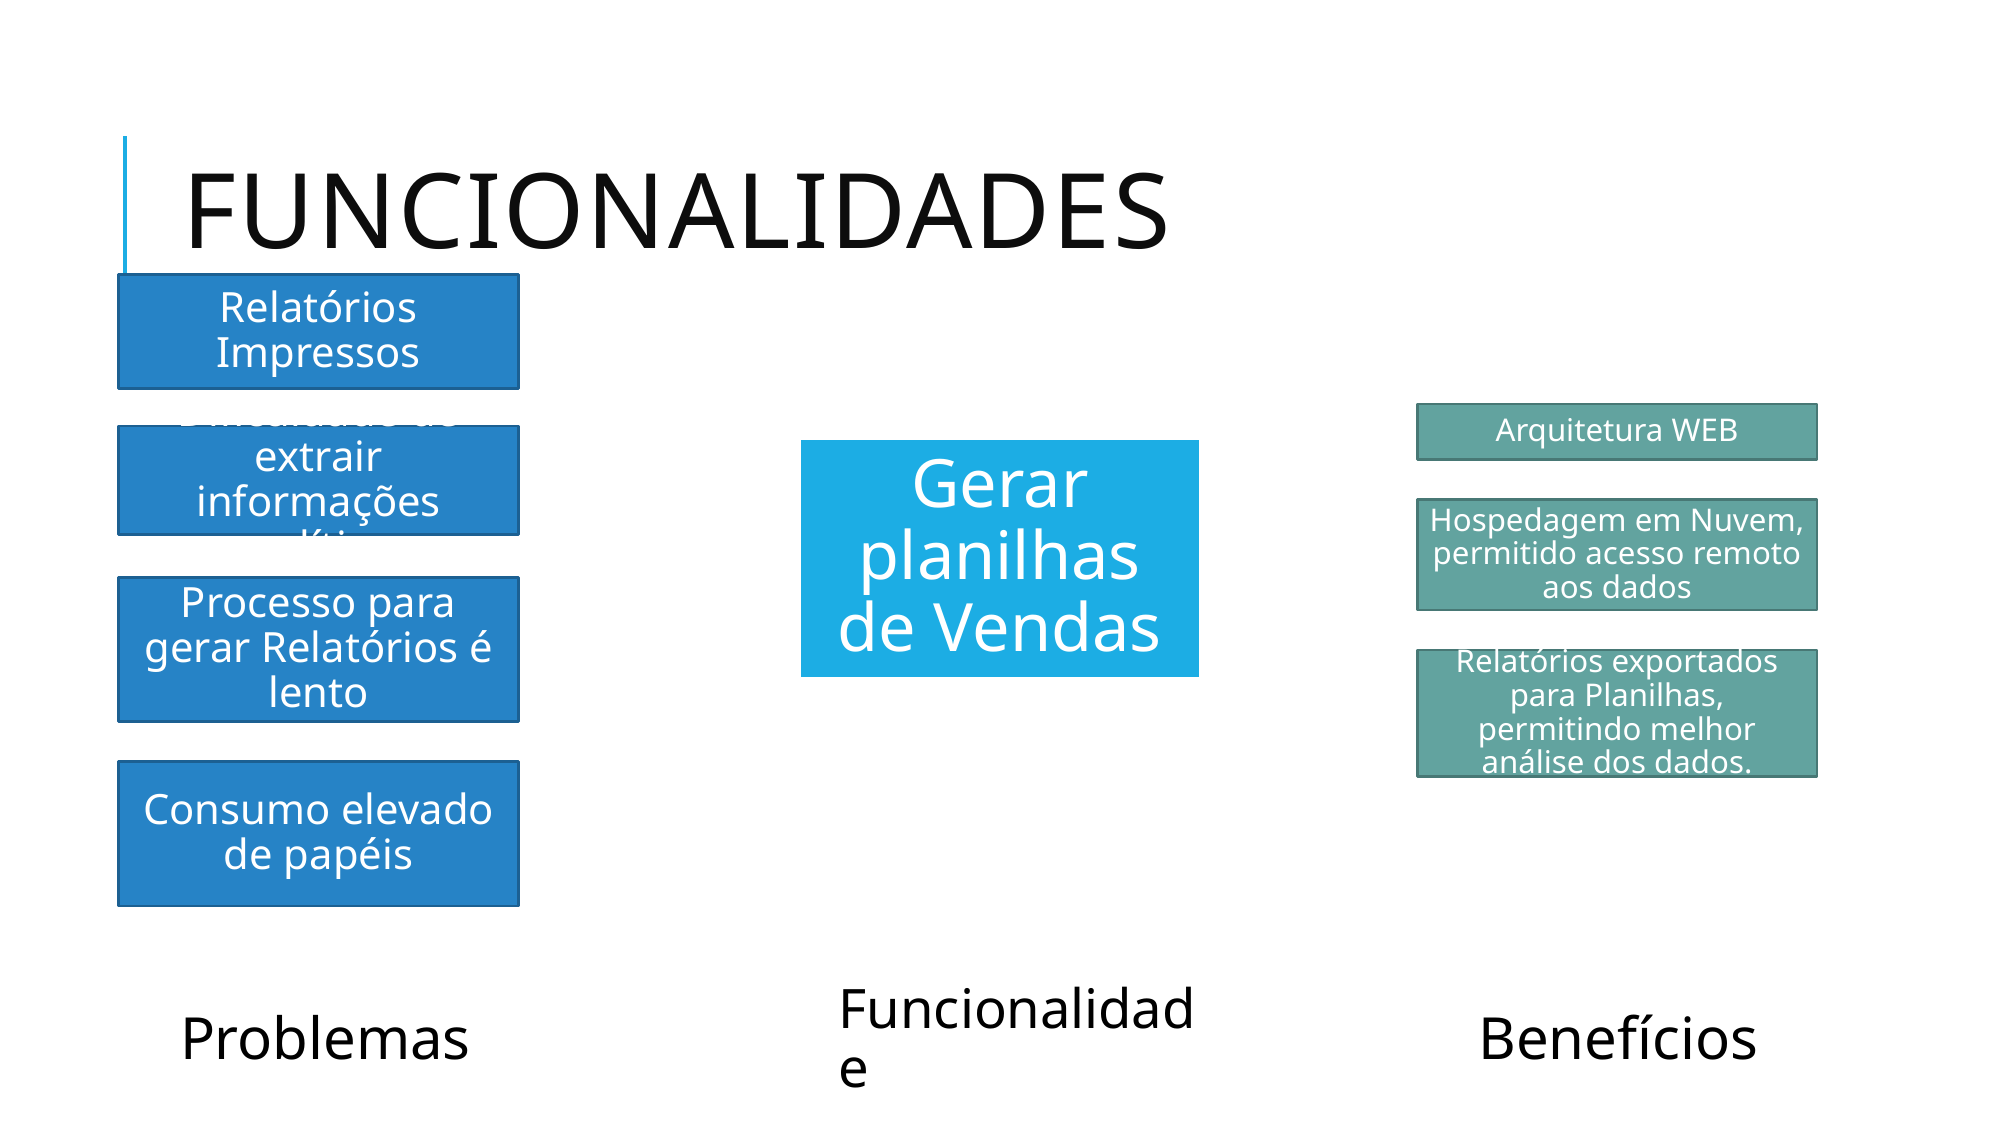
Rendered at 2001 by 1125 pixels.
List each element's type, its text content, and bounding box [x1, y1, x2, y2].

text_box Problemas [164, 989, 495, 1107]
text_box Benefícios [1463, 989, 1794, 1107]
text_box Funcionalidade [823, 974, 1212, 1107]
title Funcionalidades [168, 96, 1763, 342]
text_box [1416, 200, 1818, 981]
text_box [799, 438, 1201, 687]
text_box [118, 200, 519, 981]
